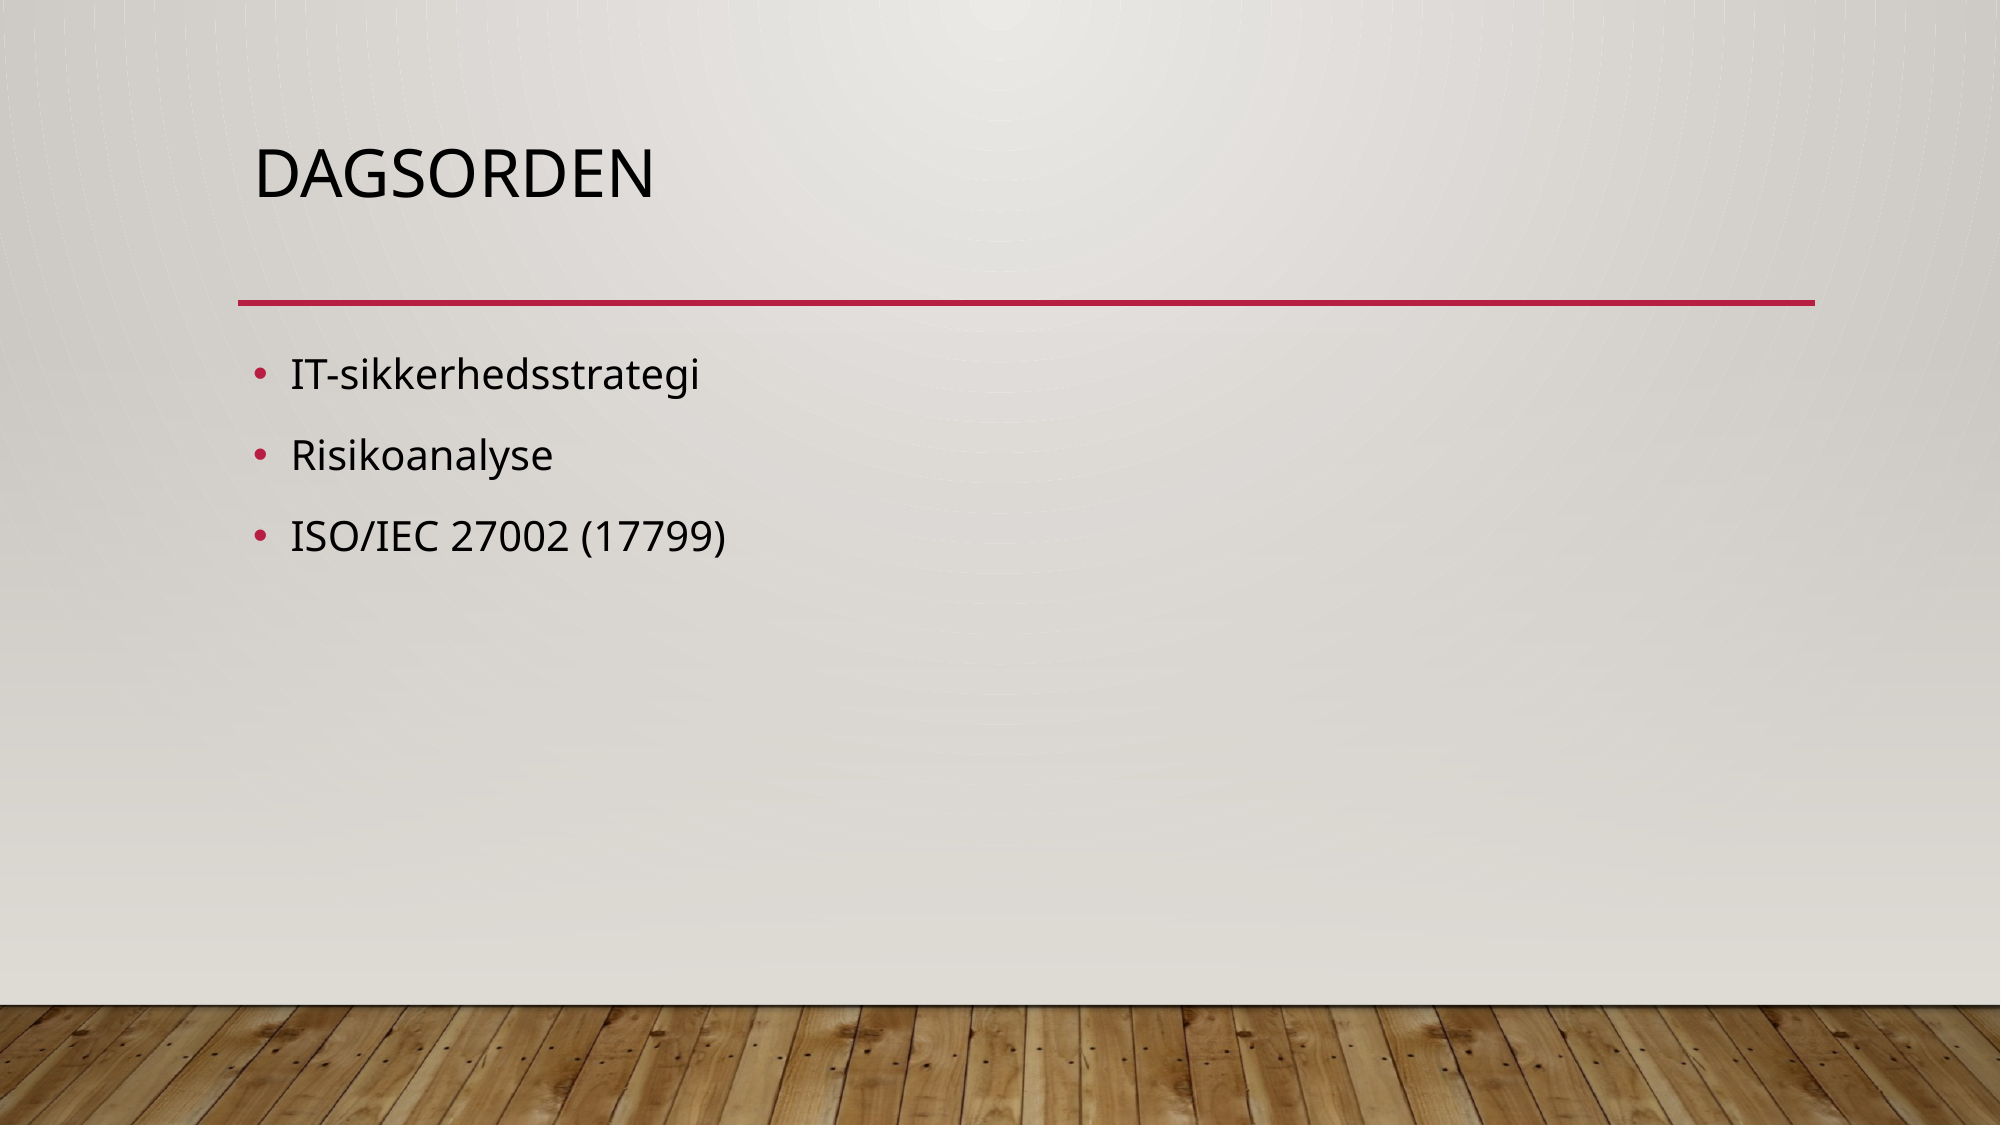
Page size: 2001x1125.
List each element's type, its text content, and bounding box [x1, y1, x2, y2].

title dagsorden [238, 131, 1814, 305]
picture [0, 1005, 2000, 1125]
list IT-sikkerhedsstrategi Risikoanalyse ISO/IEC 27002 (17799) [238, 330, 1814, 897]
